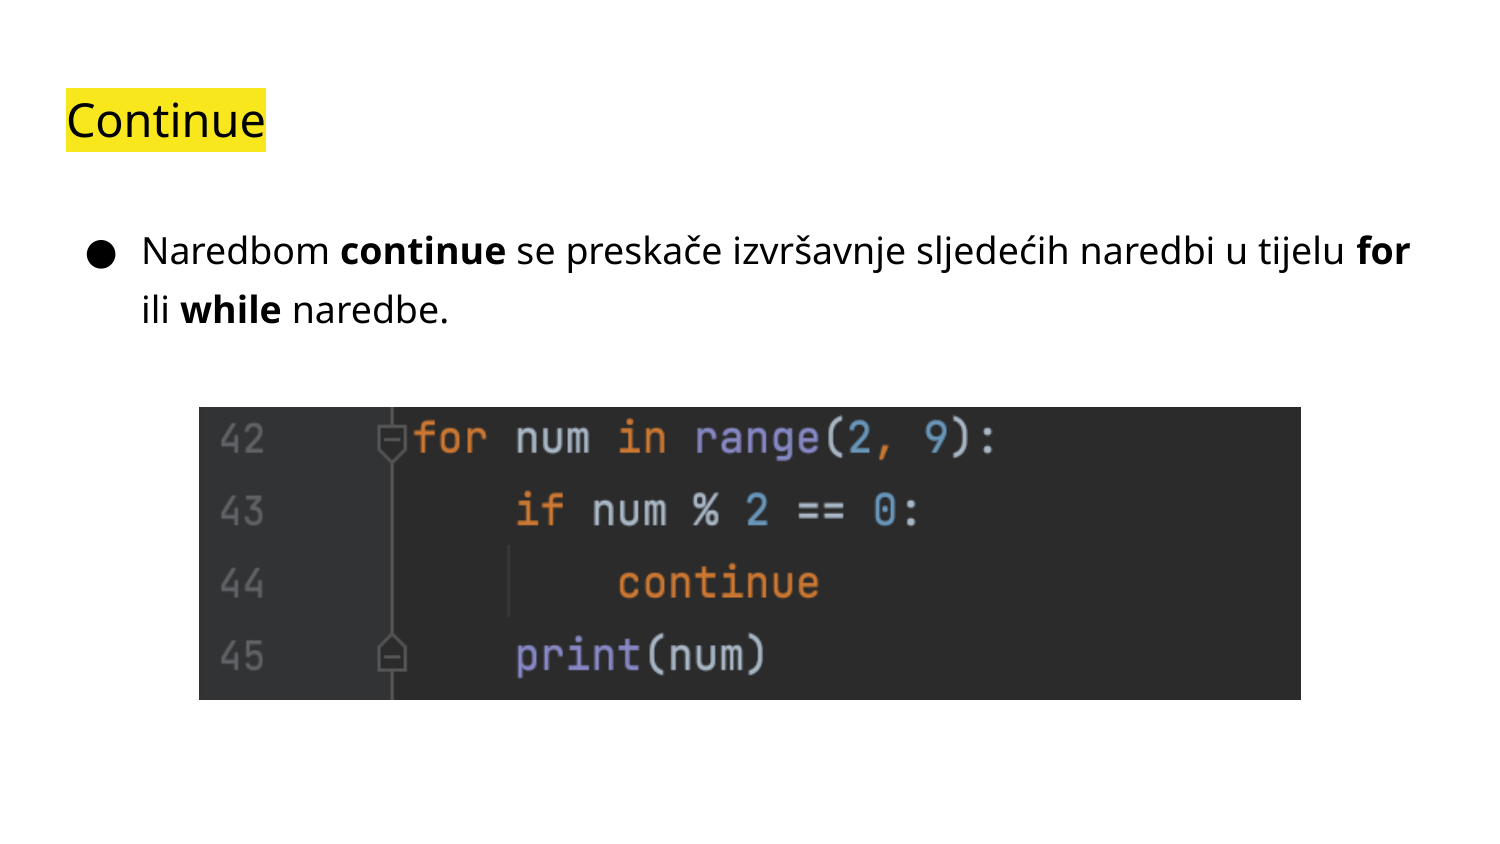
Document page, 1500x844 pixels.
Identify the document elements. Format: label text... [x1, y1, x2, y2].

picture [198, 407, 1301, 700]
title Continue [51, 72, 1449, 167]
list Naredbom continue se preskače izvršavnje sljedećih naredbi u tijelu for ili while naredbe. [51, 202, 1449, 750]
